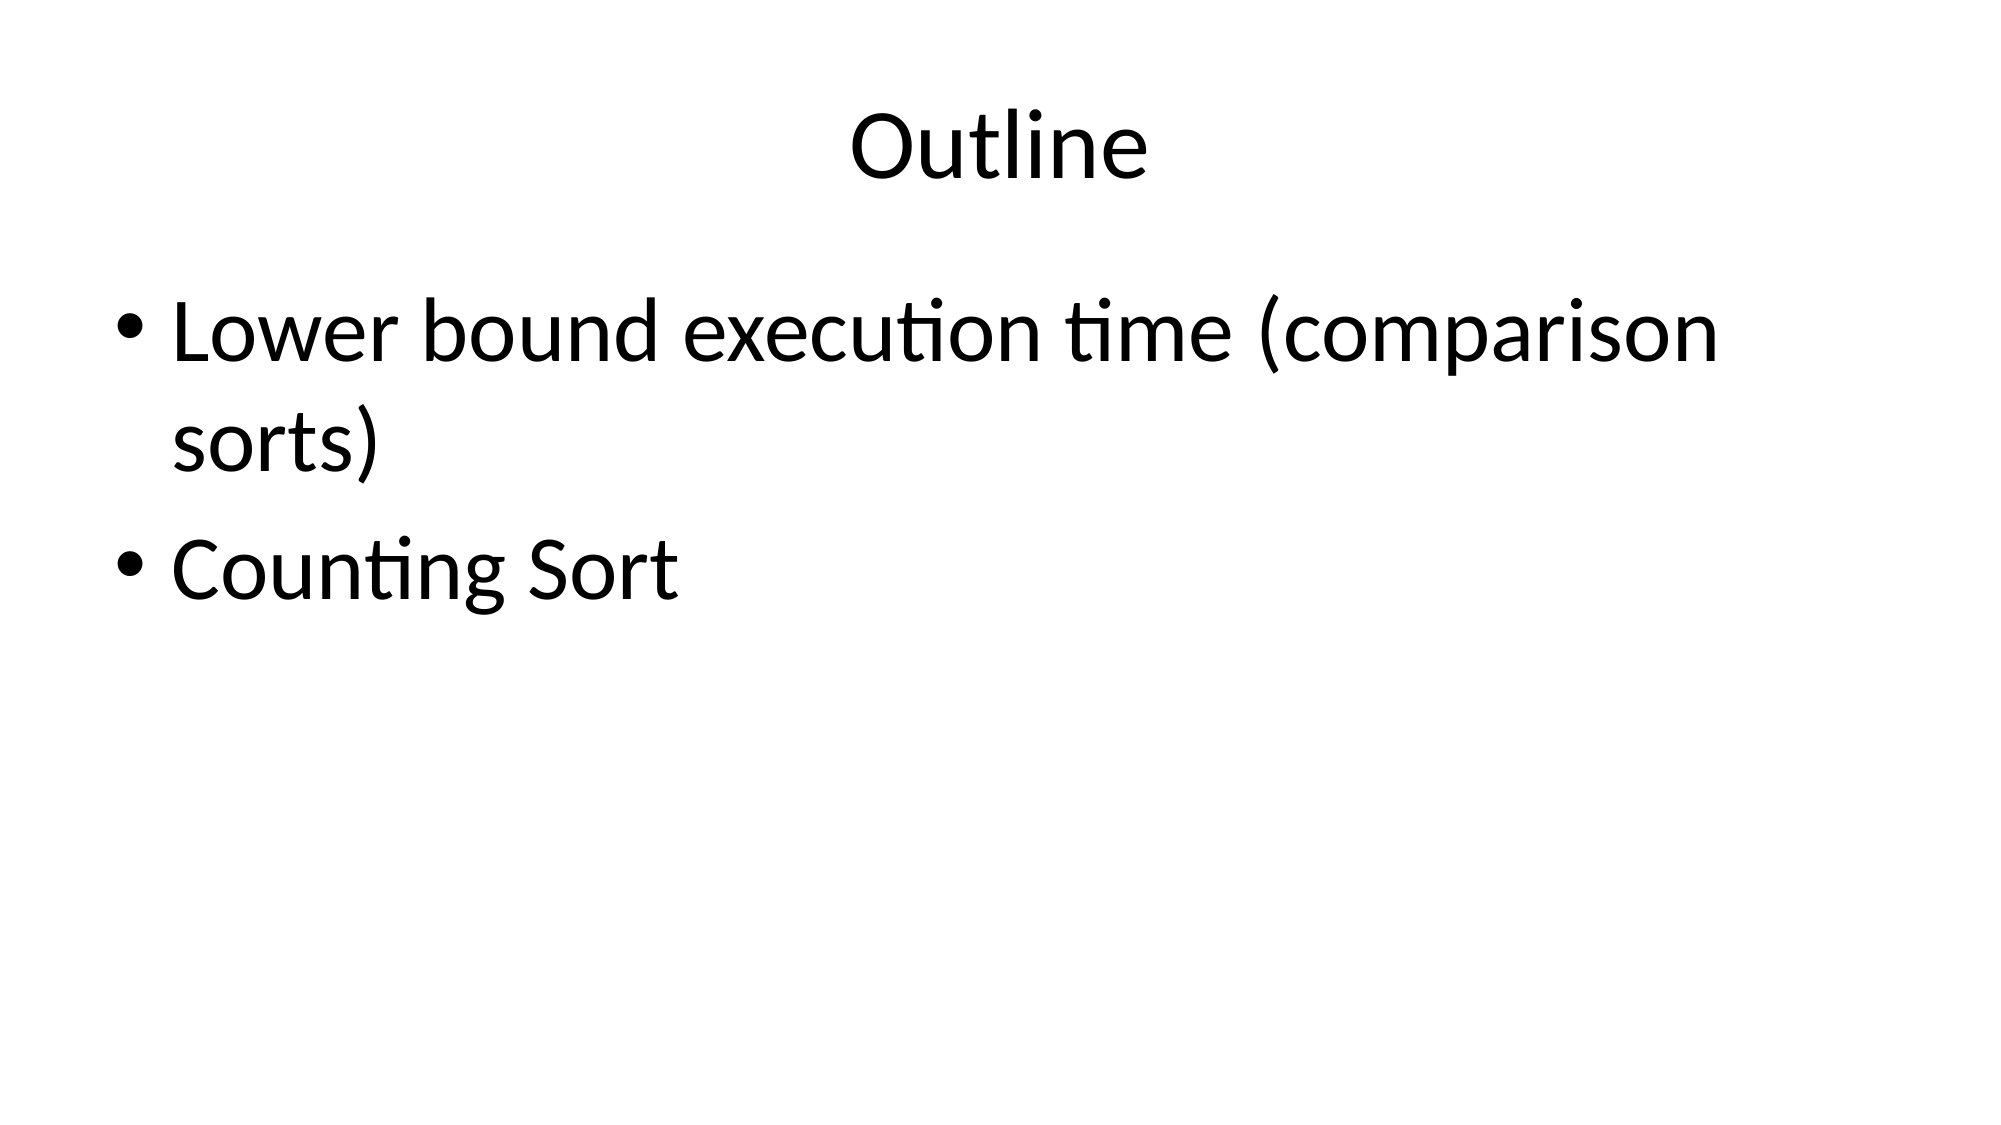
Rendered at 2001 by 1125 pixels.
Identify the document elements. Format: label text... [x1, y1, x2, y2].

list Lower bound execution time (comparison sorts) Counting Sort [99, 262, 1900, 1005]
title Outline [99, 45, 1900, 233]
